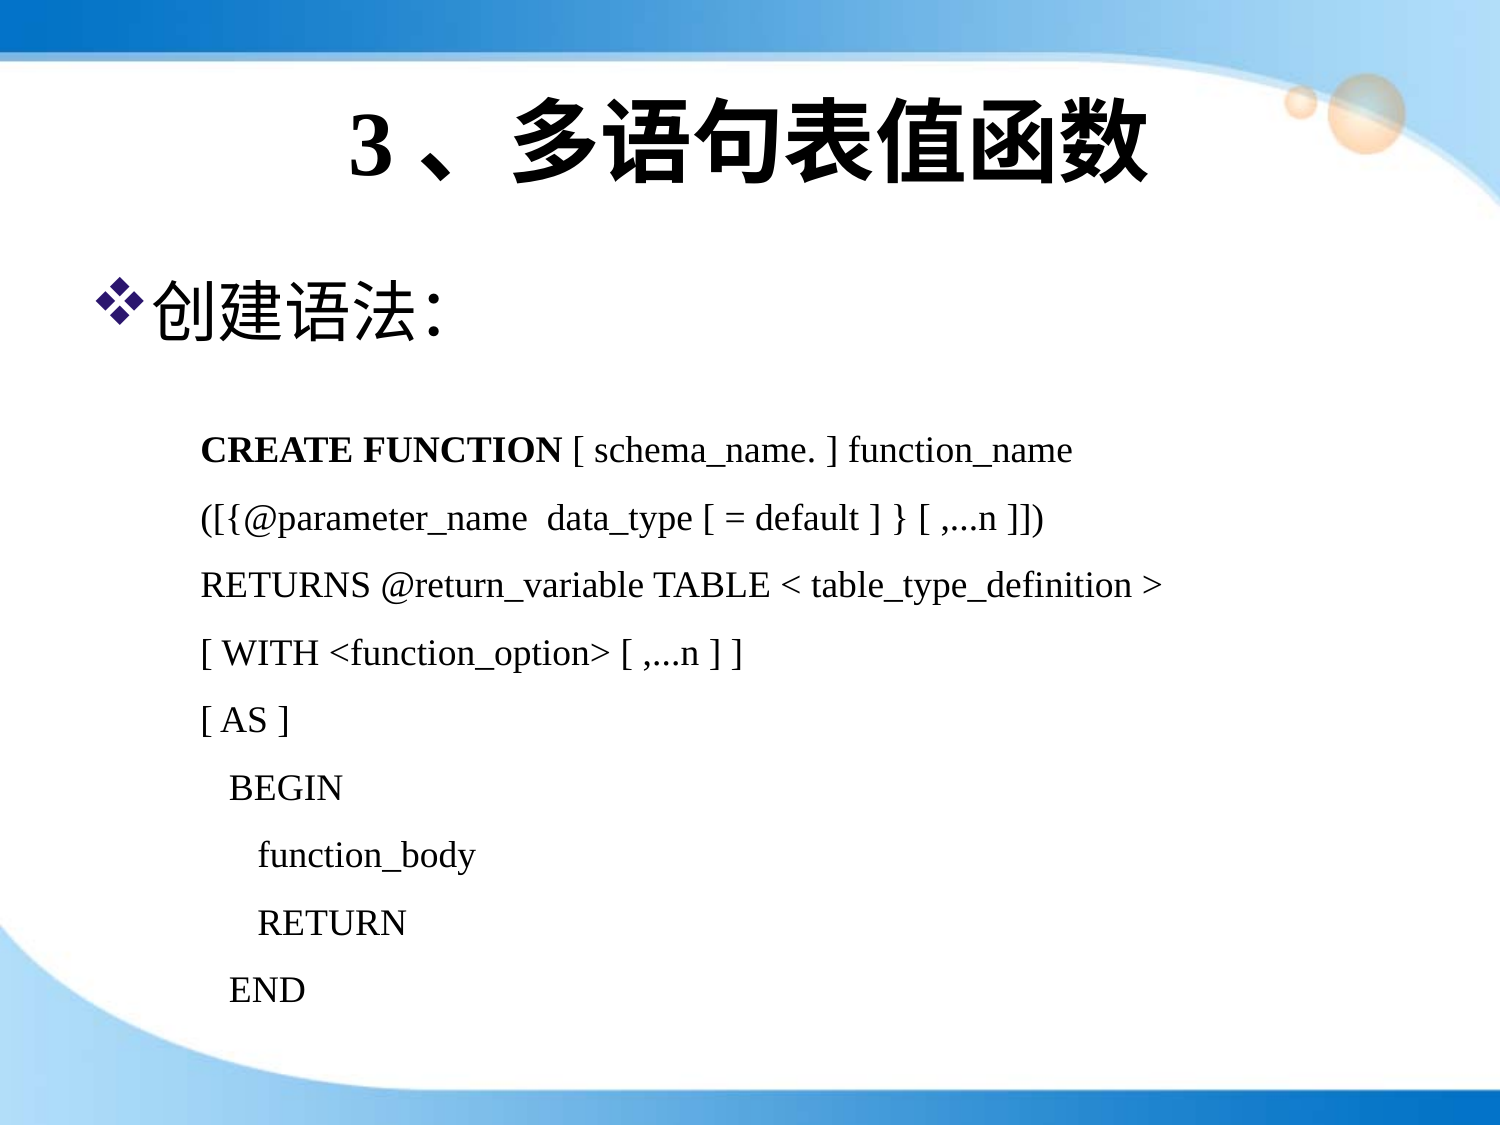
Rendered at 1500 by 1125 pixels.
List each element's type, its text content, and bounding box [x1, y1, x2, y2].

title 3、多语句表值函数 [75, 45, 1425, 233]
picture [0, 0, 1500, 1125]
text_box CREATE FUNCTION [ schema_name. ] function_name ([{@parameter_name data_type [ = default ] } [ ,...n ]]) RETURNS @return_variable TABLE < table_type_definition > [ WITH <function_option> [ ,...n ] ] [ AS ] BEGIN function_body RETURN END [185, 395, 1450, 1018]
list 创建语法： [74, 262, 1426, 1006]
